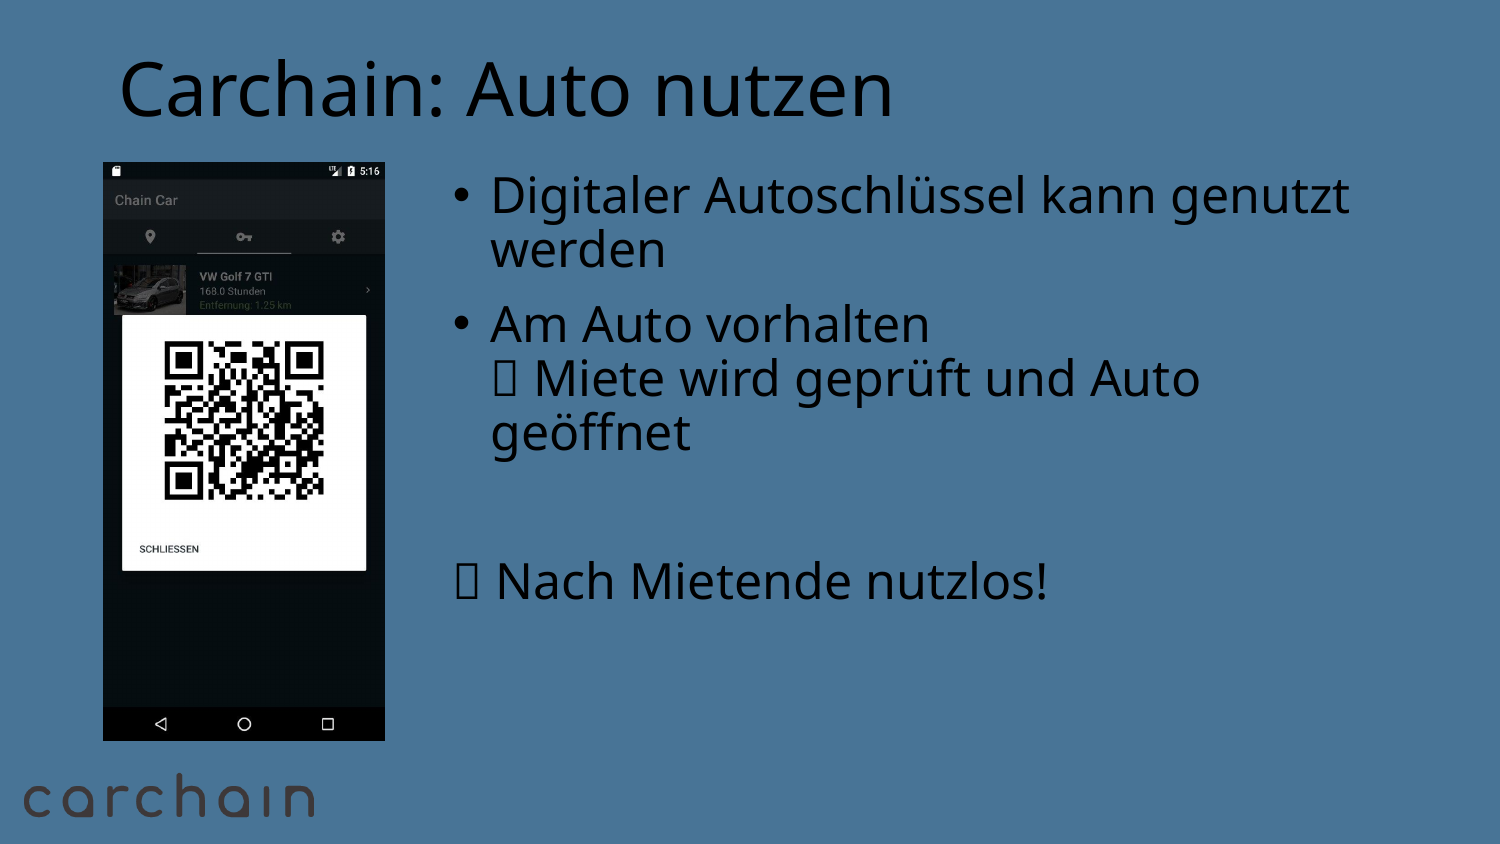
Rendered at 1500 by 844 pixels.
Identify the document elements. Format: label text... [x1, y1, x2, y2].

title Carchain: Auto nutzen [103, 45, 1397, 140]
picture [102, 162, 385, 741]
picture [20, 768, 323, 827]
list Digitaler Autoschlüssel kann genutzt werden Am Auto vorhalten  Miete wird geprüft und Auto geöffnet  Nach Mietende nutzlos! [437, 162, 1397, 760]
